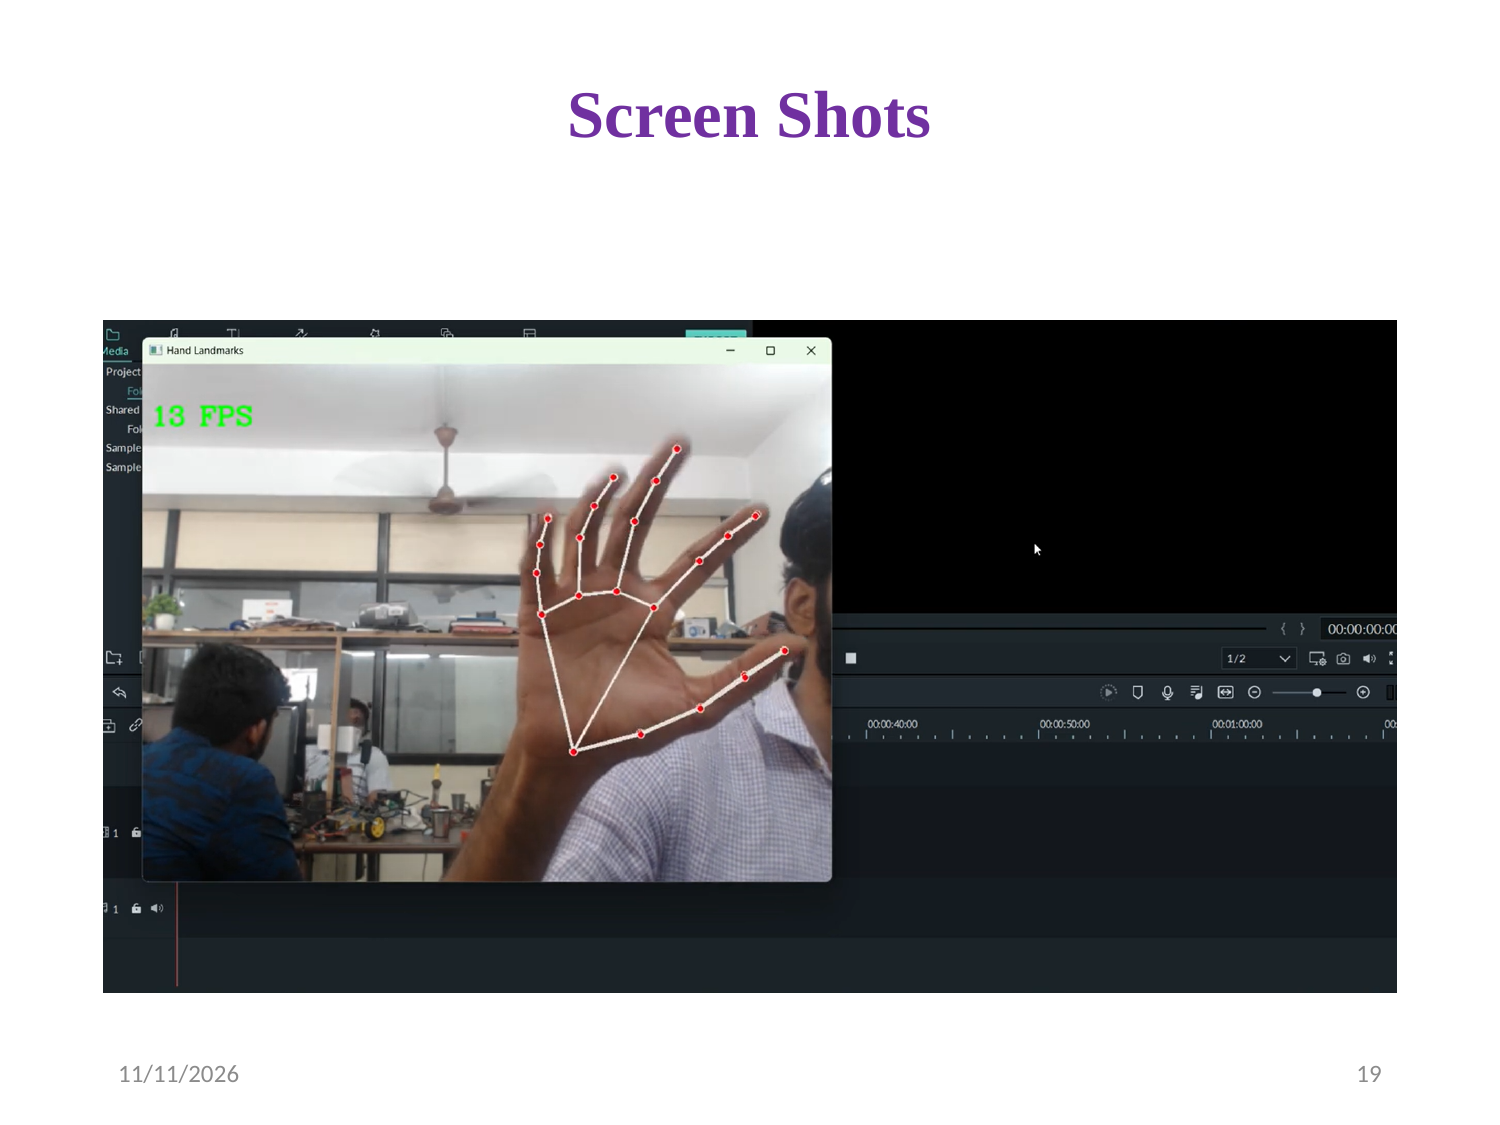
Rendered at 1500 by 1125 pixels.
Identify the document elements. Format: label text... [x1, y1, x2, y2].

title Screen Shots [103, 59, 1397, 172]
slide_number 19 [1059, 1042, 1397, 1103]
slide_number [103, 1042, 441, 1103]
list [103, 320, 1397, 993]
